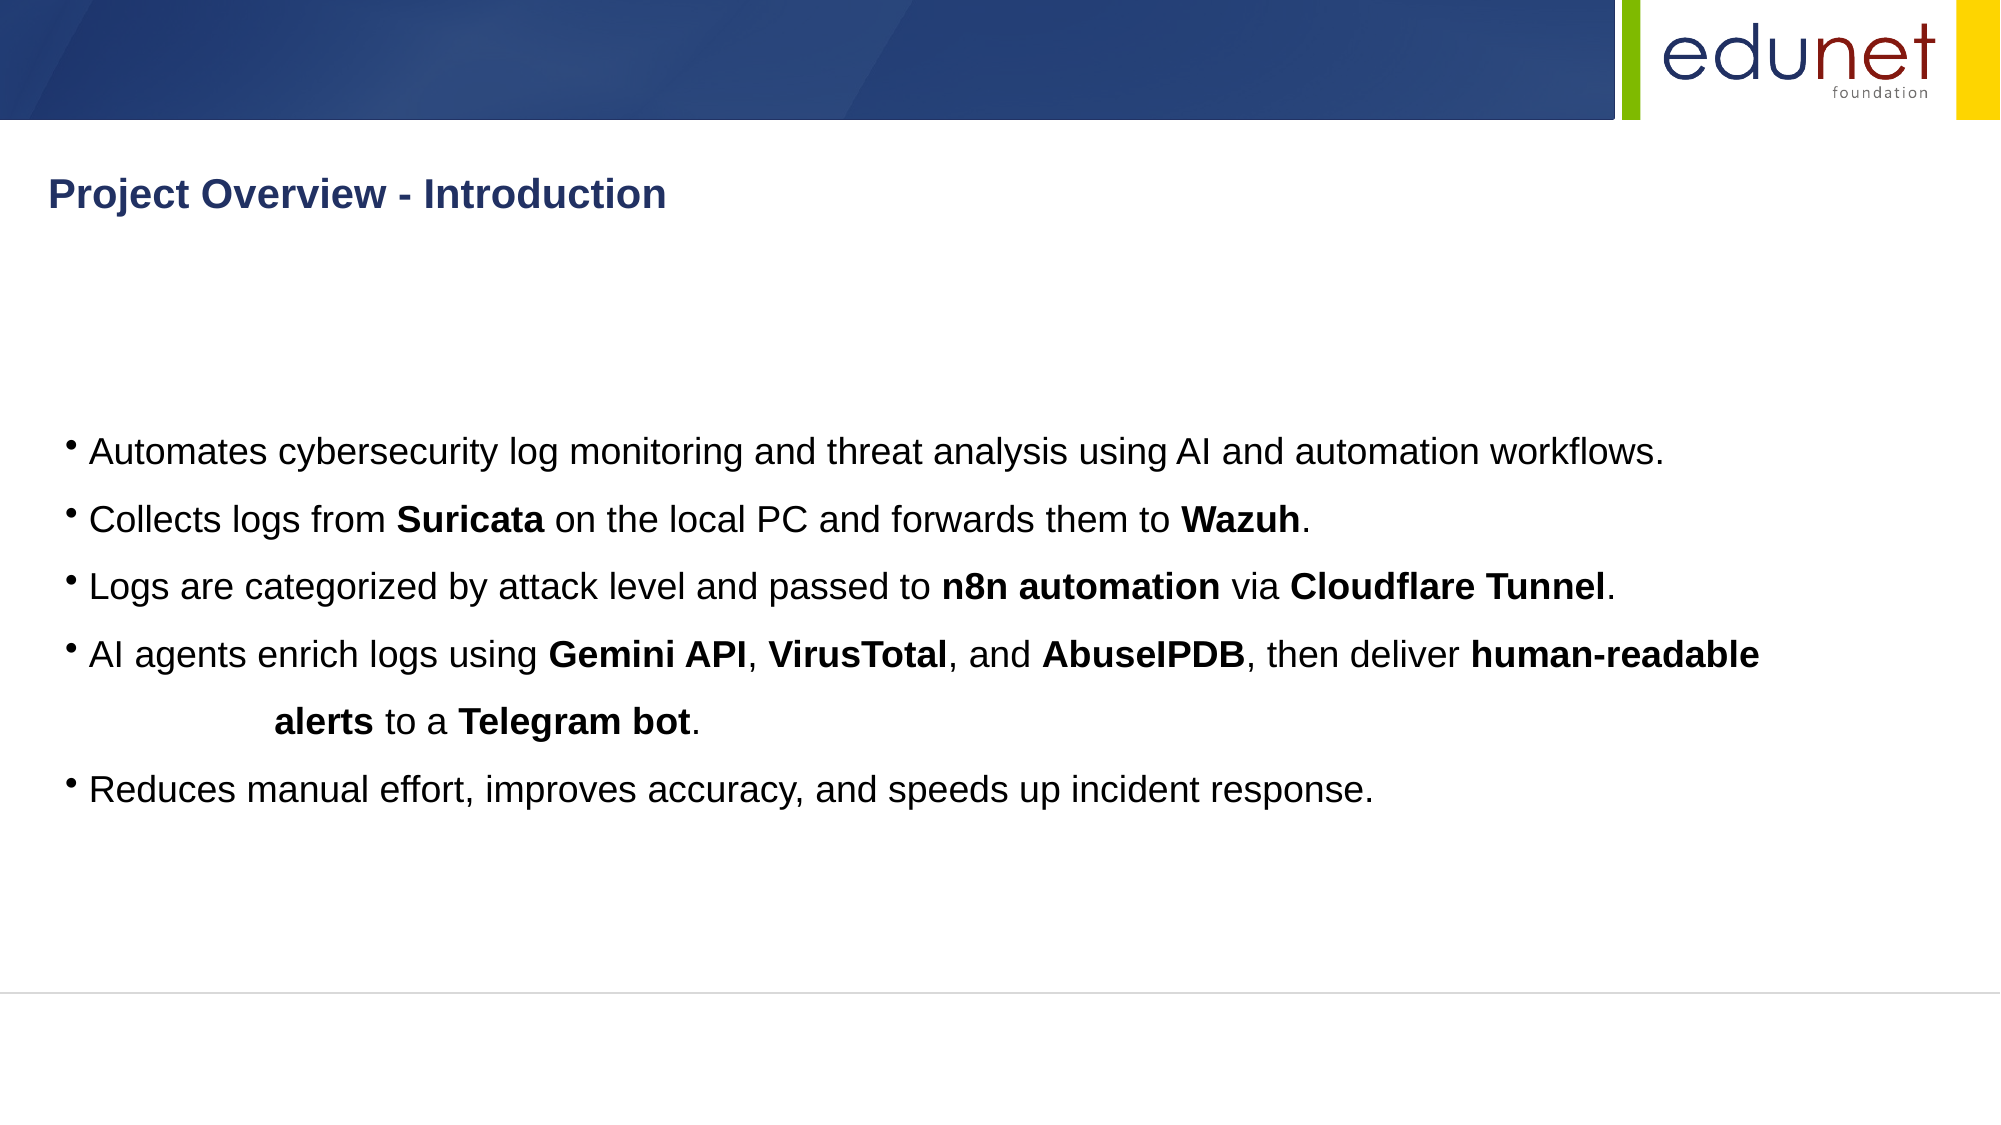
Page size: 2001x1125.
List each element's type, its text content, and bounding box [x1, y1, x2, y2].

text_box Automates cybersecurity log monitoring and threat analysis using AI and automation workflows. Collects logs from Suricata on the local PC and forwards them to Wazuh. Logs are categorized by attack level and passed to n8n automation via Cloudflare Tunnel. AI agents enrich logs using Gemini API, VirusTotal, and AbuseIPDB, then deliver human-readable alerts to a Telegram bot. Reduces manual effort, improves accuracy, and speeds up incident response. [50, 397, 1857, 818]
picture [1652, 12, 1948, 108]
text_box Project Overview - Introduction [33, 159, 1002, 225]
